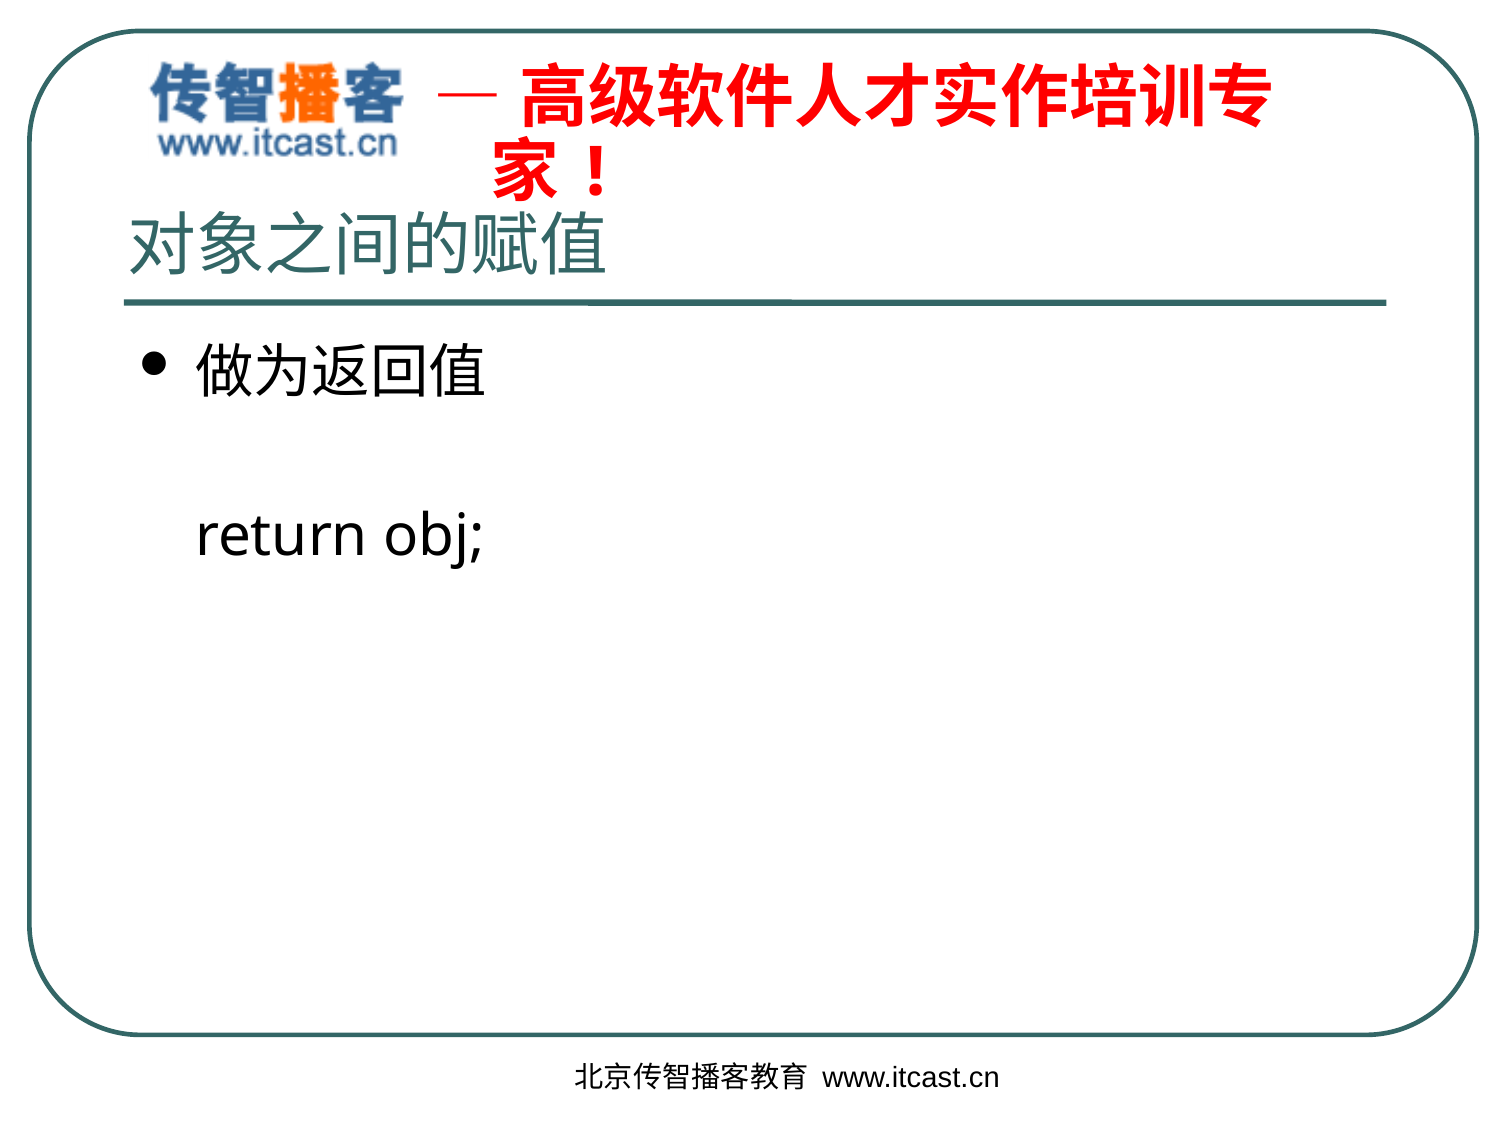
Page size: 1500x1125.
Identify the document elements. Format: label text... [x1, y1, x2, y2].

footer 北京传智播客教育 www.itcast.cn [549, 1050, 1026, 1125]
title 对象之间的赋值 [112, 54, 1375, 291]
list 做为返回值 return obj; [123, 326, 1387, 999]
